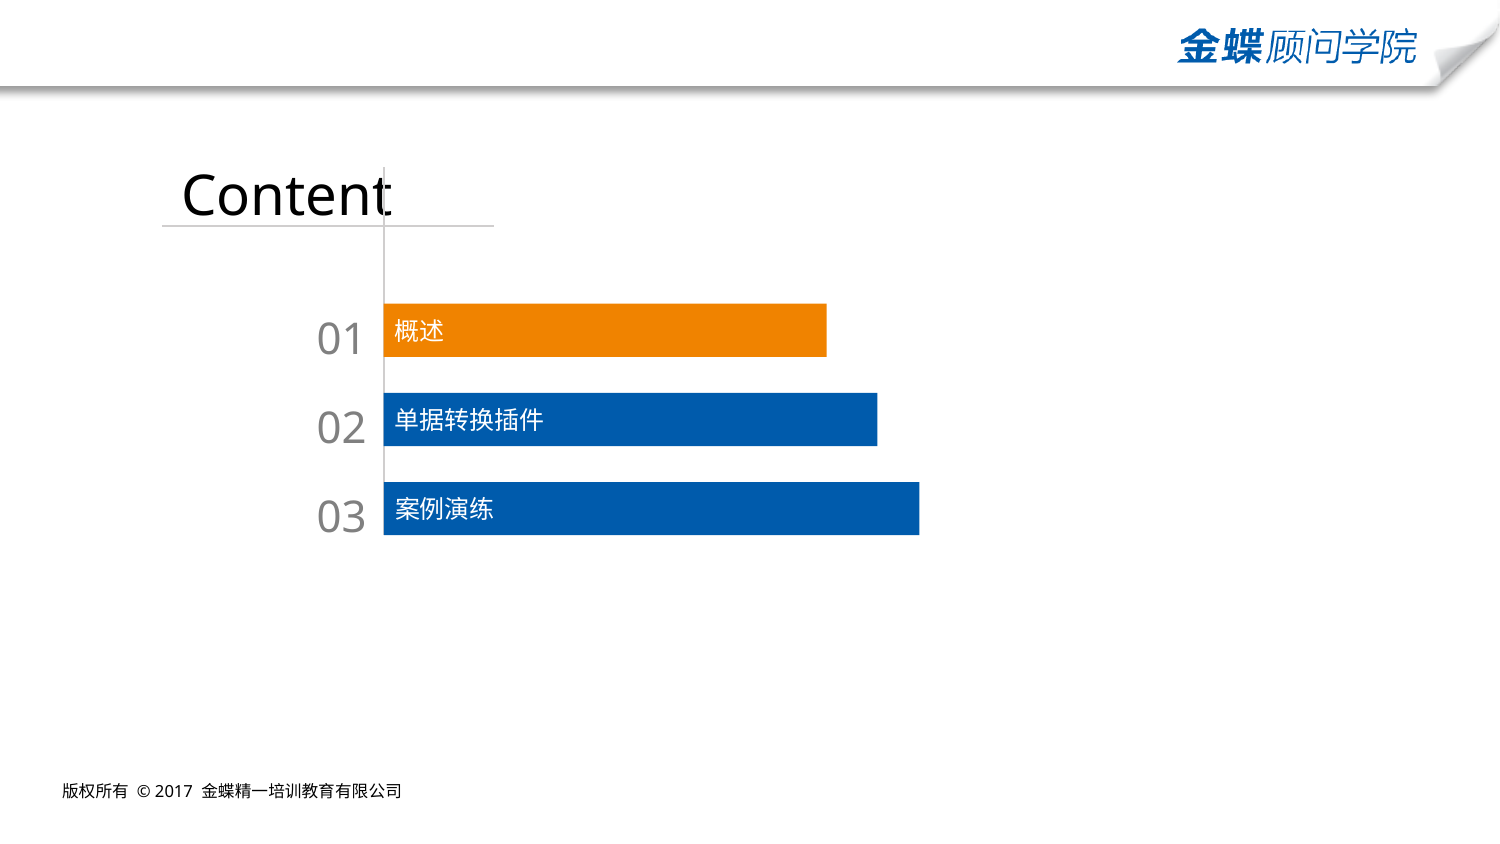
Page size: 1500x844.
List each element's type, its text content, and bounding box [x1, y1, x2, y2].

text_box 案例演练 [384, 482, 920, 536]
text_box 01 [294, 293, 382, 372]
text_box 03 [294, 470, 382, 549]
text_box Content [166, 152, 473, 219]
text_box 概述 [384, 303, 827, 357]
picture [0, 0, 1500, 86]
text_box 02 [294, 382, 382, 460]
text_box 单据转换插件 [384, 392, 878, 447]
